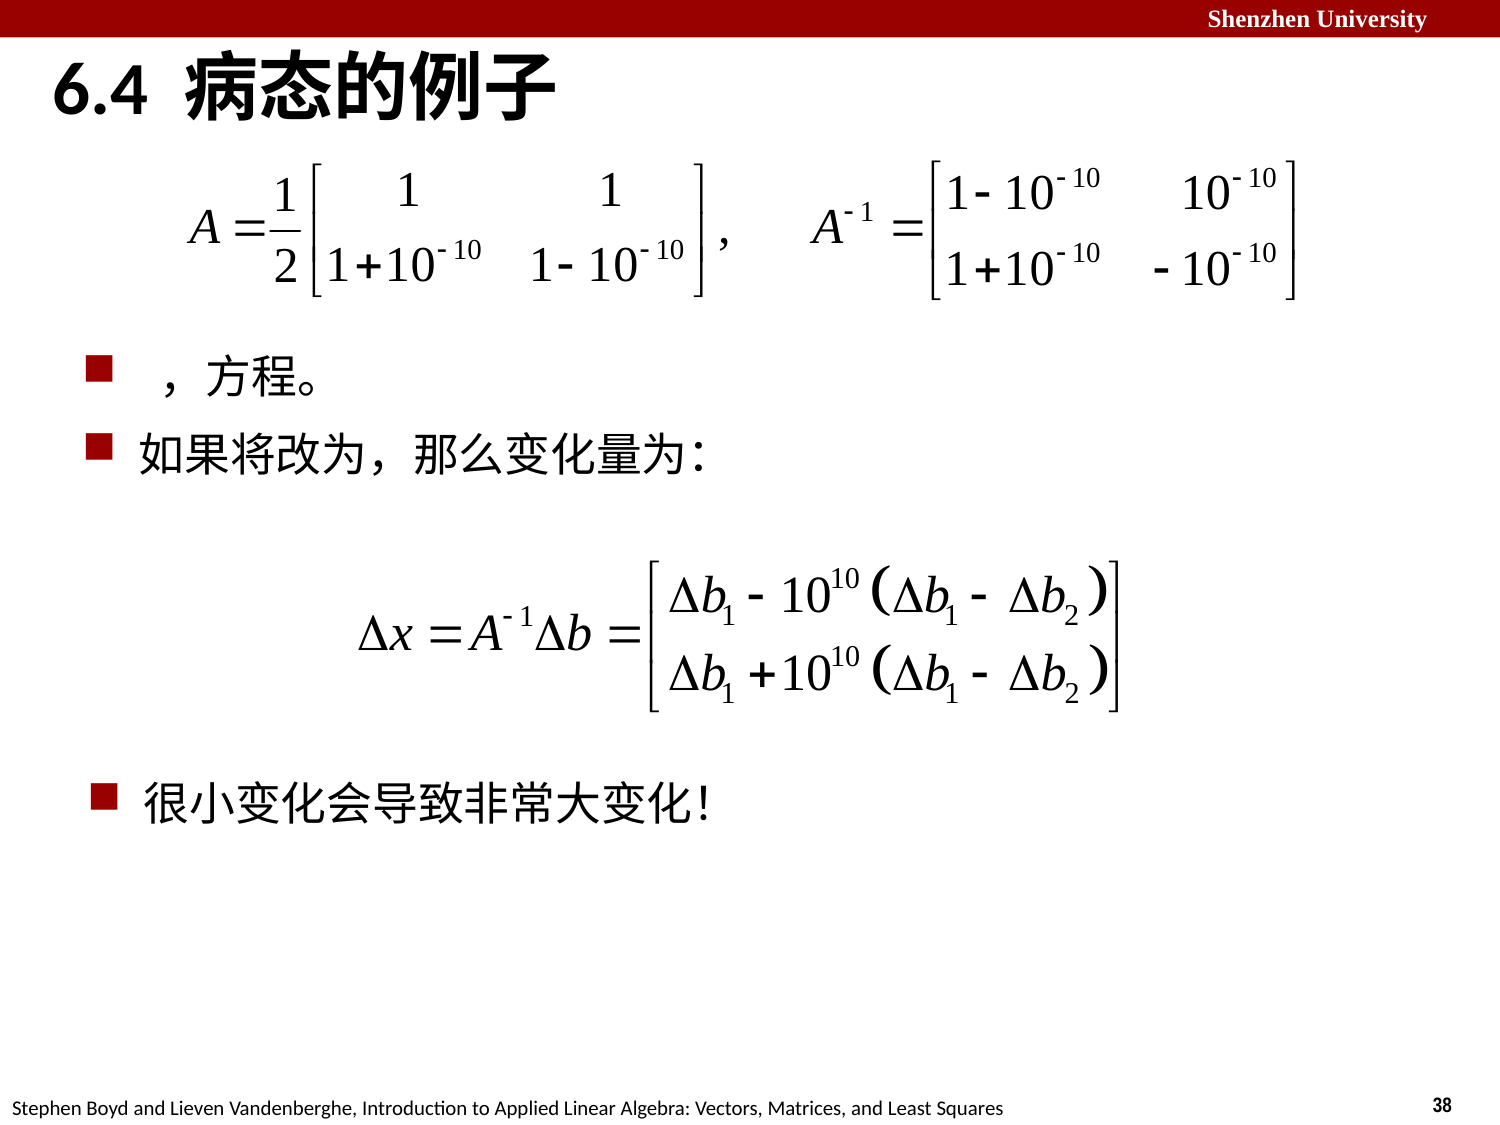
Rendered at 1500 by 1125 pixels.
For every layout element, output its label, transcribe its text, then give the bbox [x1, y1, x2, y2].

text_box 6.4 病态的例子 [37, 37, 1482, 131]
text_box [349, 549, 1138, 725]
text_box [177, 151, 1316, 311]
